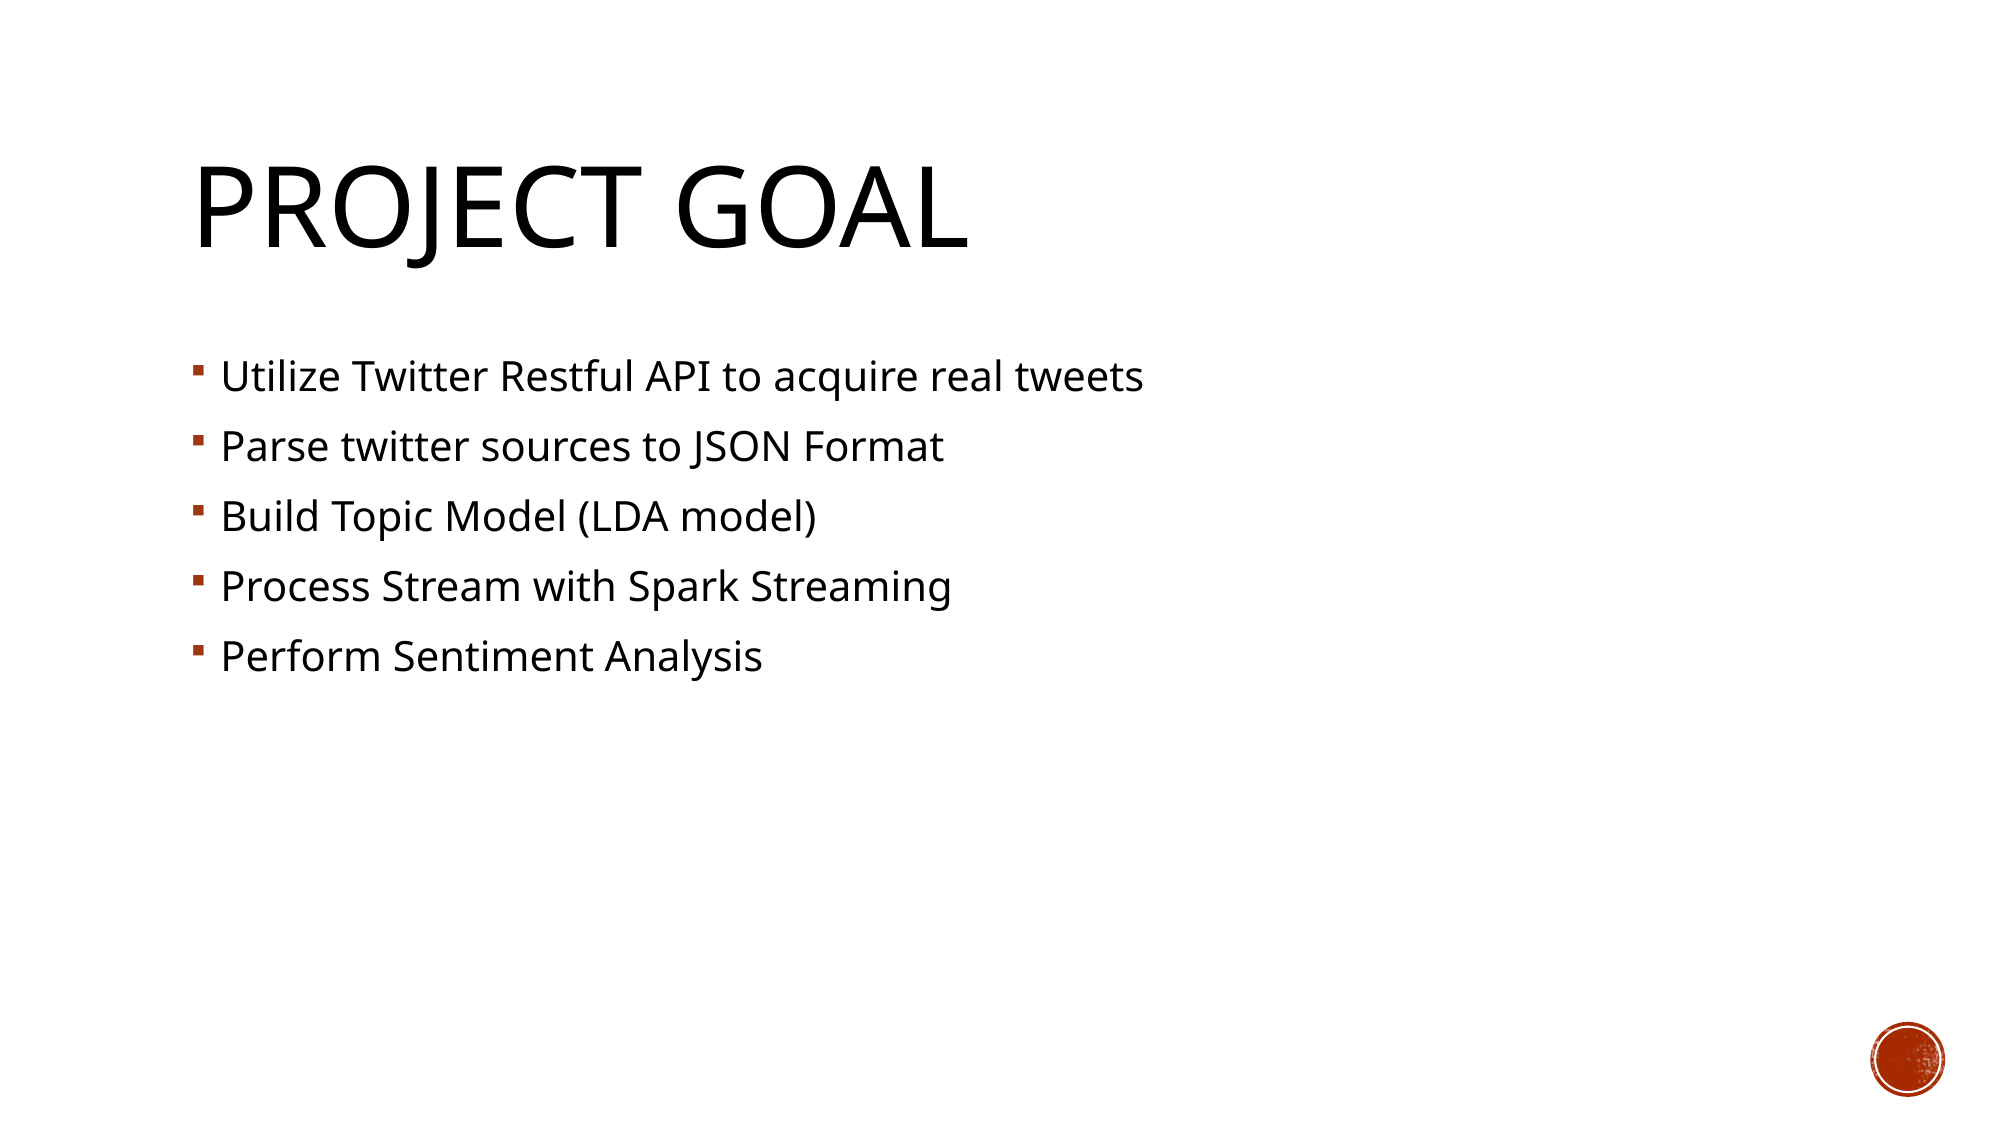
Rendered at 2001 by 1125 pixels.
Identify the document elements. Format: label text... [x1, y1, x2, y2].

title Project Goal [175, 79, 1826, 344]
list Utilize Twitter Restful API to acquire real tweets Parse twitter sources to JSON Format Build Topic Model (LDA model) Process Stream with Spark Streaming Perform Sentiment Analysis [175, 348, 1826, 1013]
